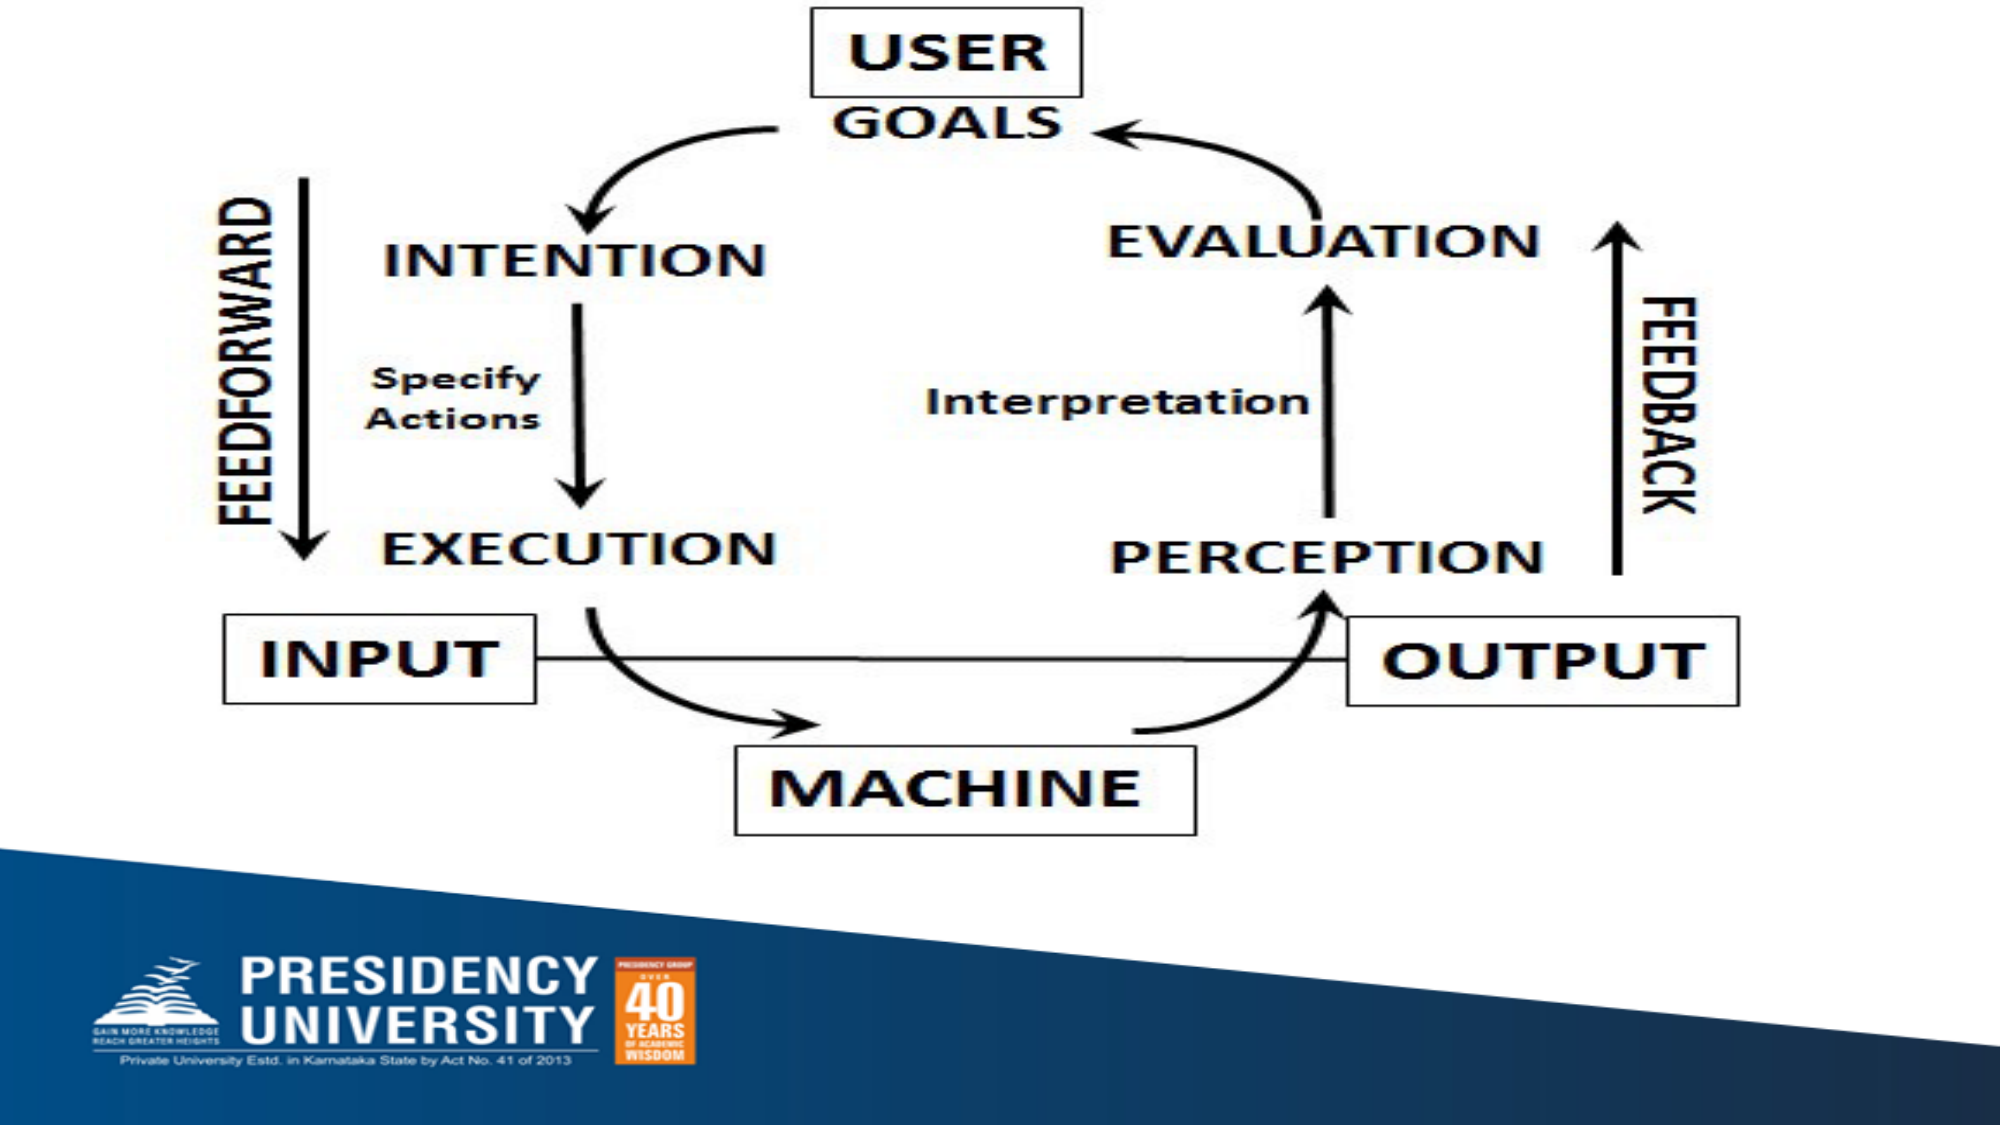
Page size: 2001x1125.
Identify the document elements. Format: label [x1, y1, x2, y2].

picture [0, 845, 2000, 1125]
list [165, 0, 1762, 858]
